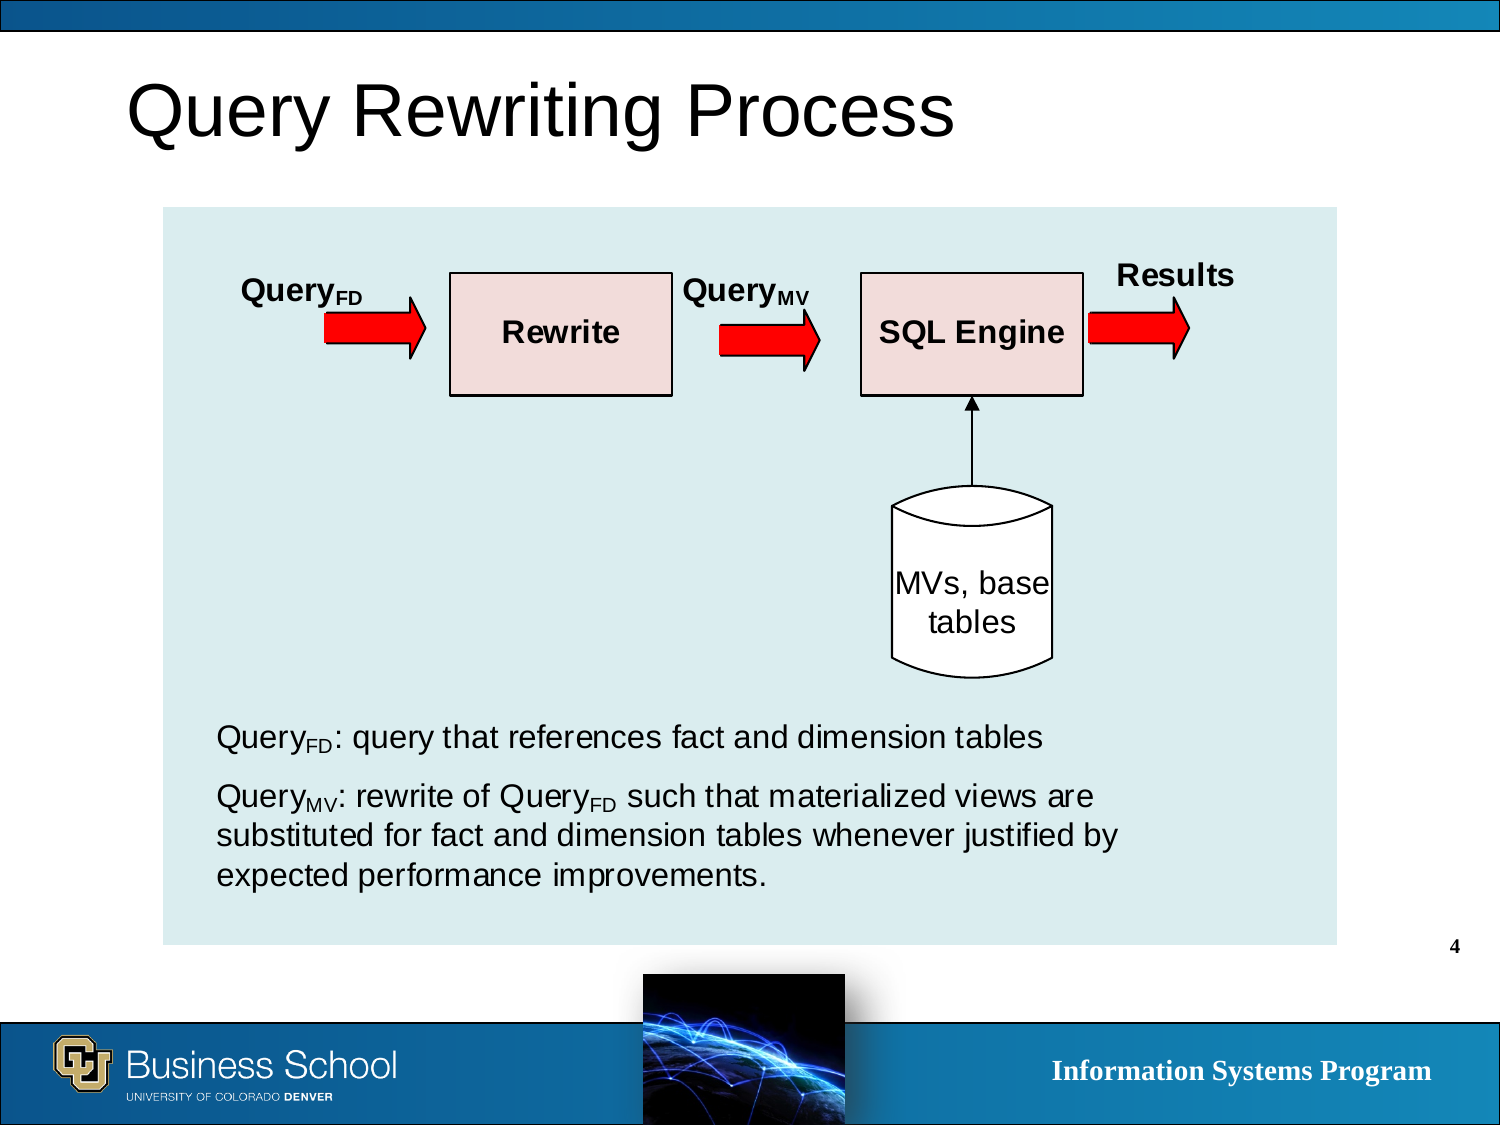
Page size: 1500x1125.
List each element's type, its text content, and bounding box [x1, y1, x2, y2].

picture [643, 974, 845, 1125]
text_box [162, 206, 1338, 946]
picture [53, 1034, 396, 1101]
title Query Rewriting Process [111, 53, 1438, 242]
